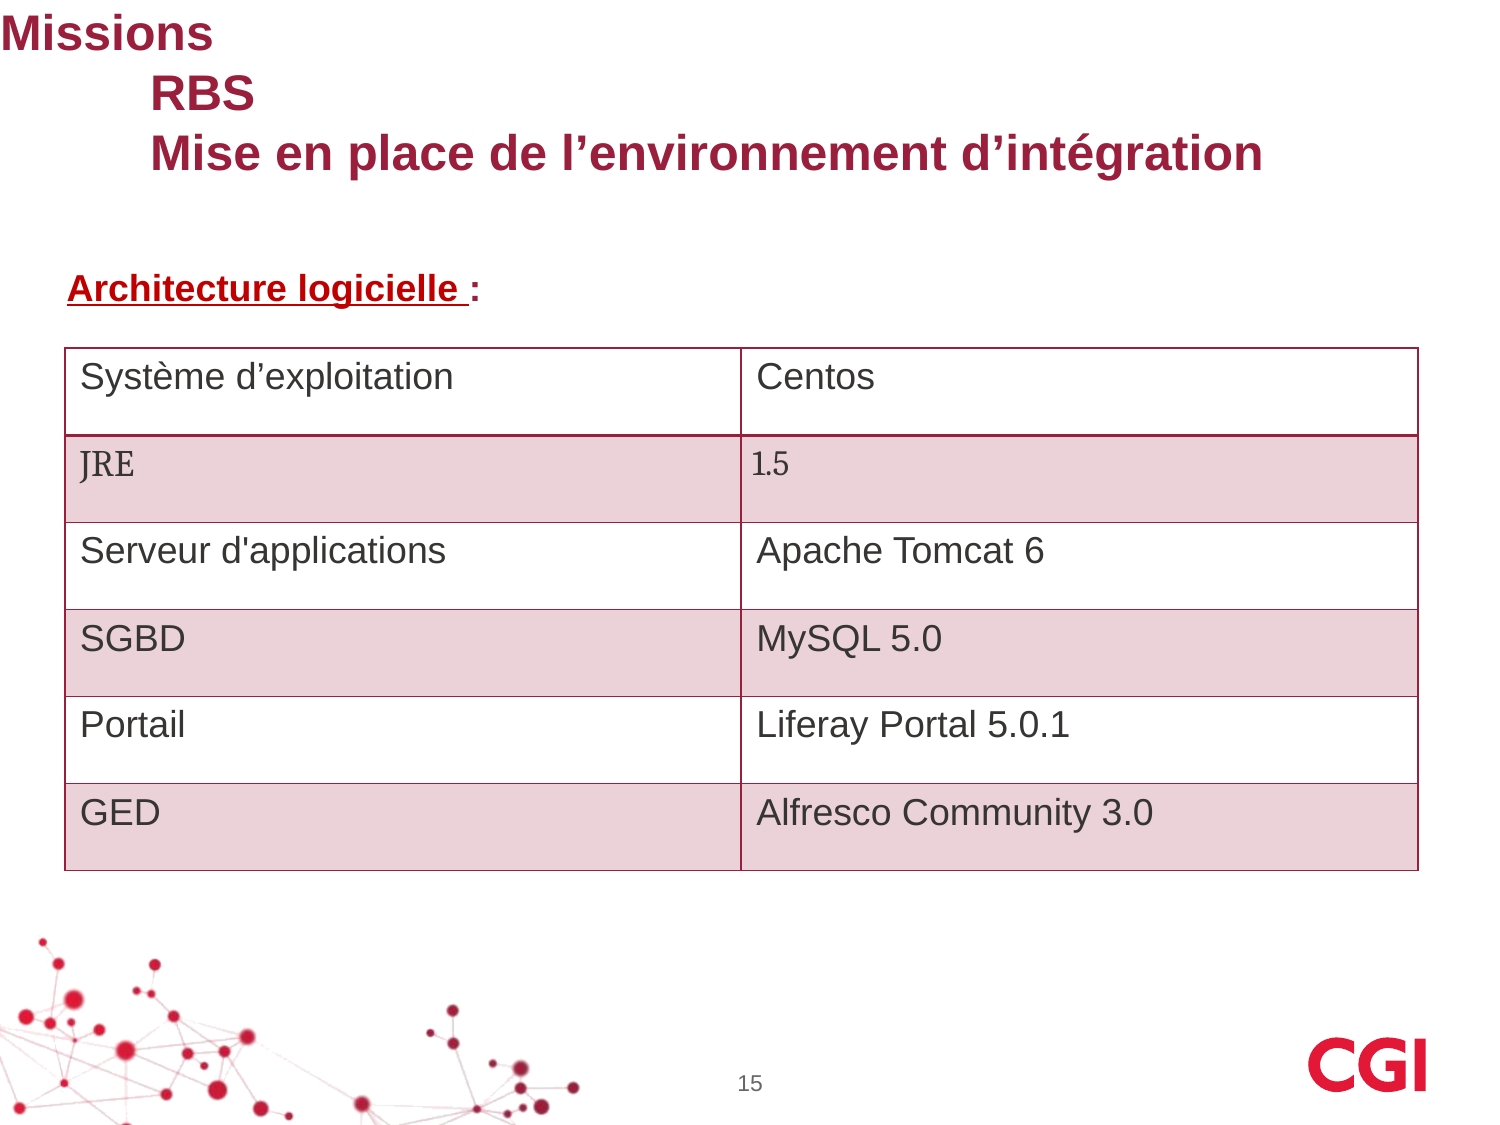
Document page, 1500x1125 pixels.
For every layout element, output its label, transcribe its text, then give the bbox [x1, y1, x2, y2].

table_cell Serveur d'applications [66, 523, 740, 609]
table_cell GED [66, 784, 740, 870]
text_box Architecture logicielle : [66, 264, 493, 310]
picture [0, 908, 623, 1125]
table_header Système d’exploitation [66, 349, 740, 434]
table_cell MySQL 5.0 [742, 610, 1417, 696]
table_cell SGBD [66, 610, 740, 696]
table_cell JRE [66, 437, 740, 522]
table_cell Liferay Portal 5.0.1 [742, 697, 1417, 783]
table_cell Alfresco Community 3.0 [742, 784, 1417, 870]
table_header Centos [742, 349, 1417, 434]
table_cell Portail [66, 697, 740, 783]
table_cell Apache Tomcat 6 [742, 523, 1417, 609]
title Missions RBS Mise en place de l’environnement d’intégration [0, 0, 1426, 182]
slide_number 15 [686, 1069, 814, 1109]
table_cell 1.5 [742, 437, 1417, 522]
